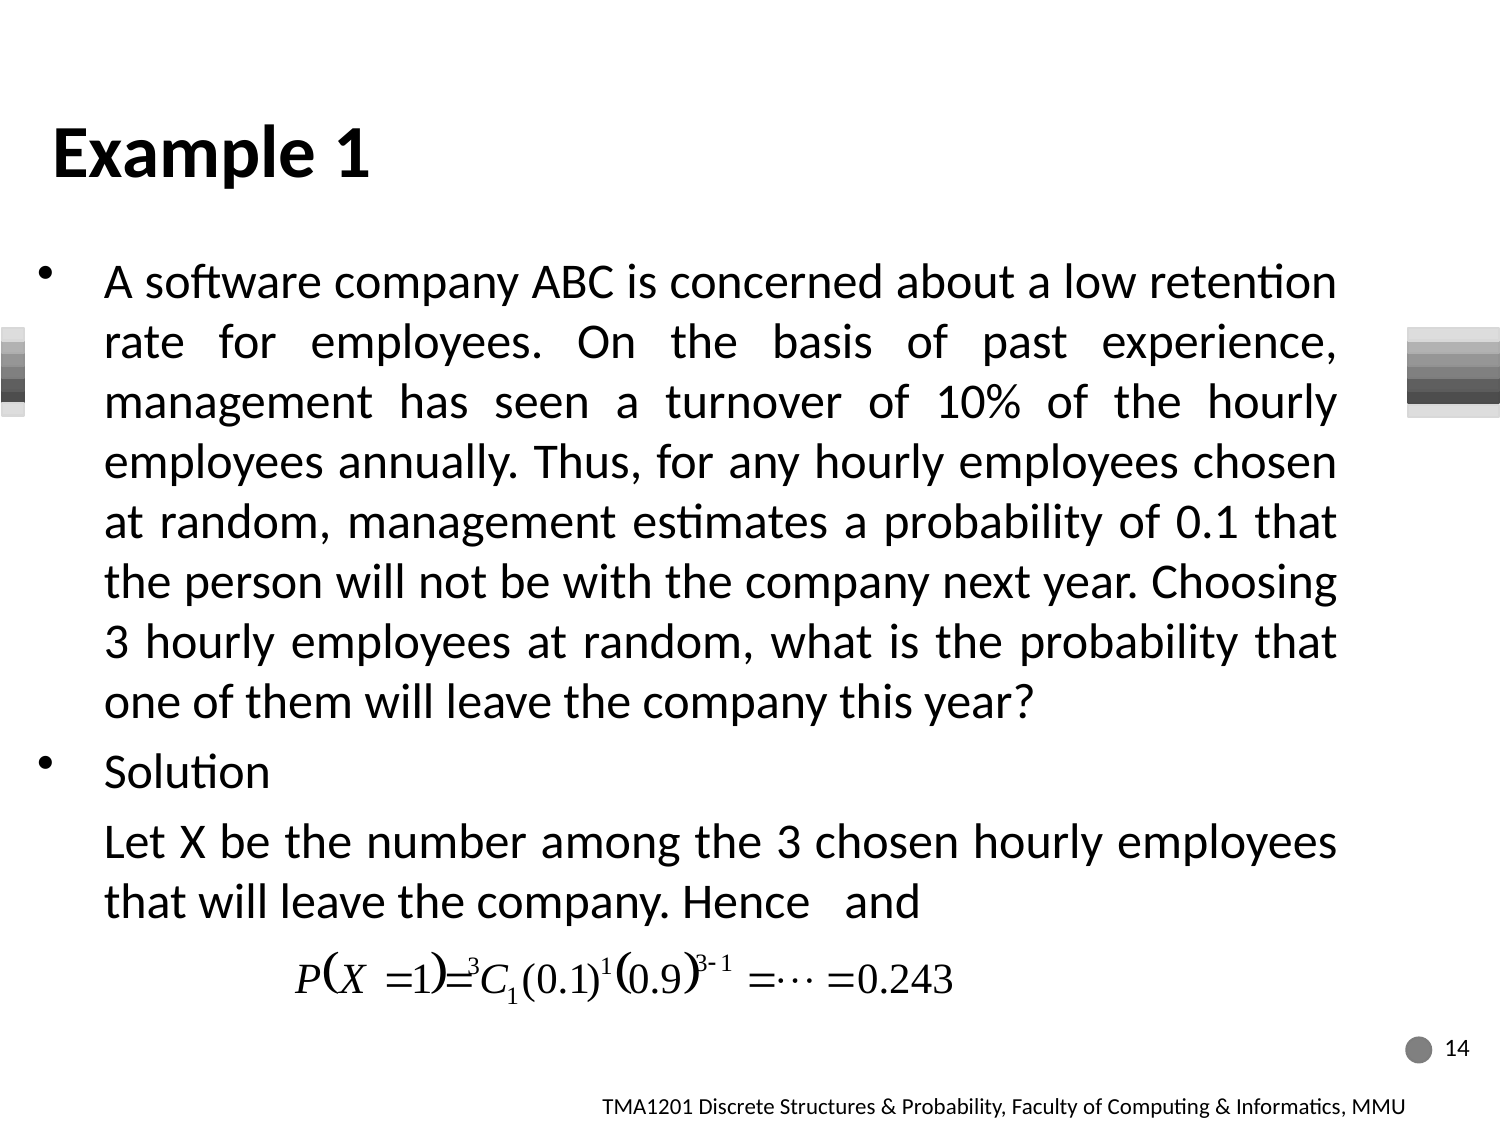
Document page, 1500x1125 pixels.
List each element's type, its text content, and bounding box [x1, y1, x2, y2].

slide_number 14 [1429, 1009, 1500, 1084]
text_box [286, 942, 960, 1012]
title Example 1 [37, 71, 1398, 200]
footer TMA1201 Discrete Structures & Probability, Faculty of Computing & Informatics, MMU [587, 1084, 1500, 1125]
